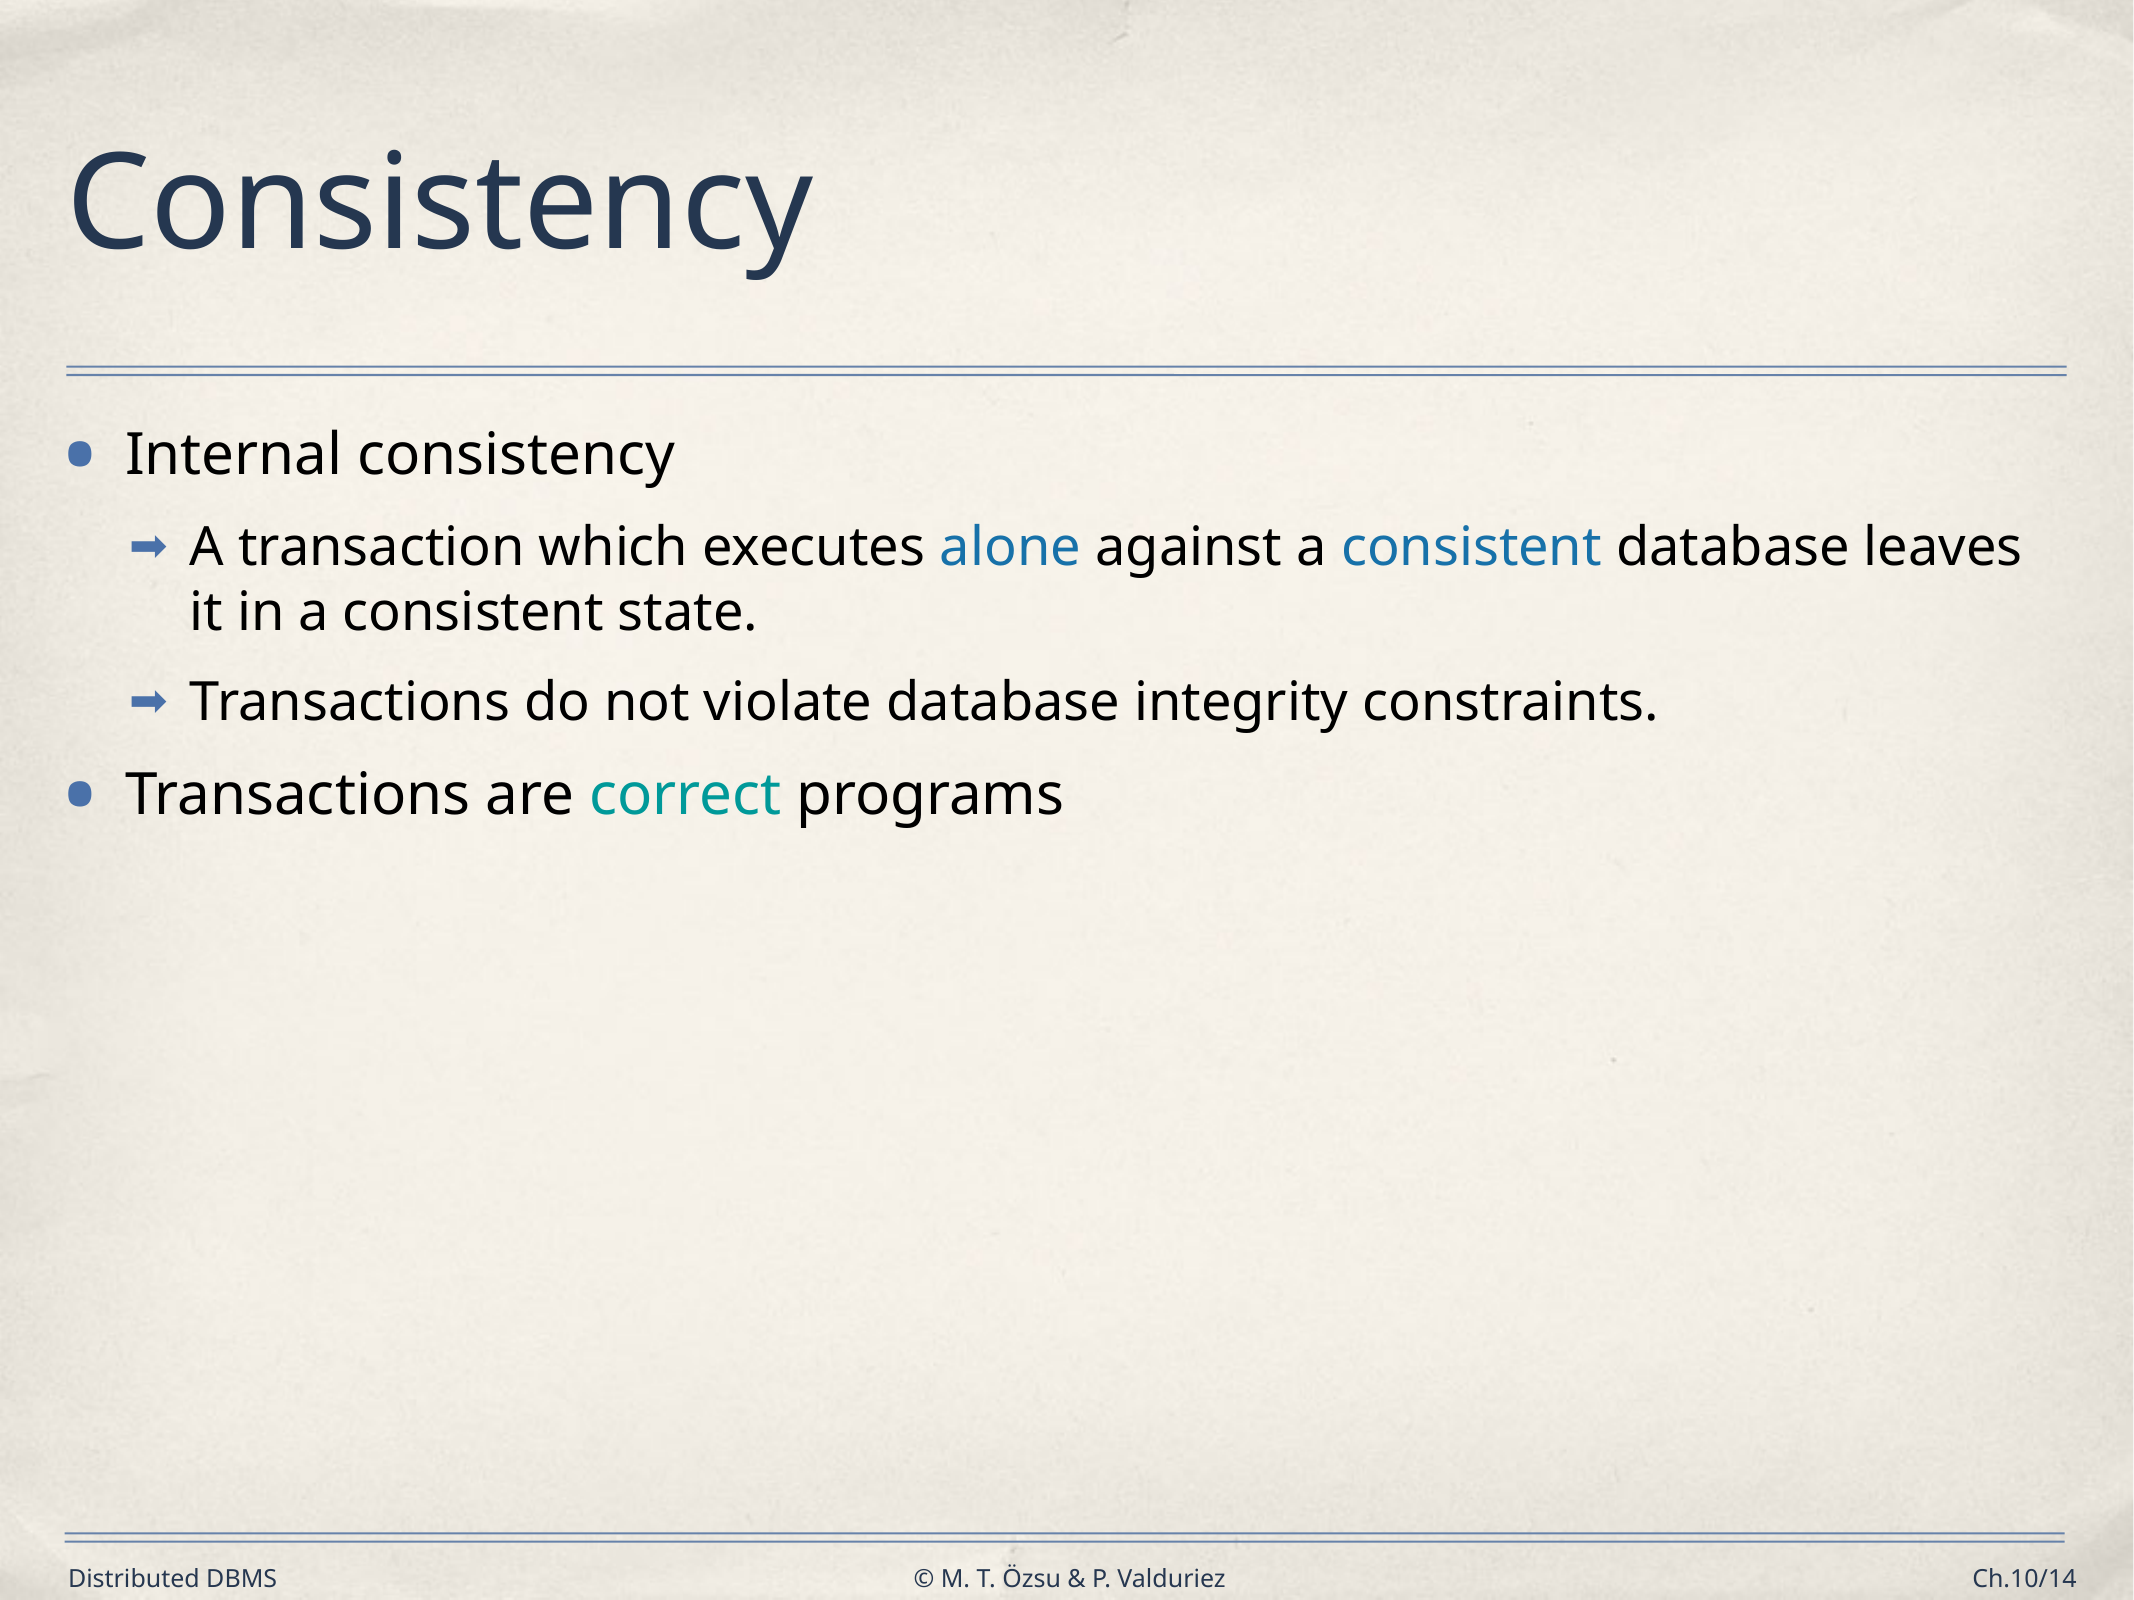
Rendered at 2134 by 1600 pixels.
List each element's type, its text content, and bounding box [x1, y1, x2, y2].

picture [0, 0, 2134, 1600]
title Consistency [58, 72, 2075, 338]
list Internal consistency A transaction which executes alone against a consistent database leaves it in a consistent state. Transactions do not violate database integrity constraints. Transactions are correct programs [56, 408, 2073, 1519]
